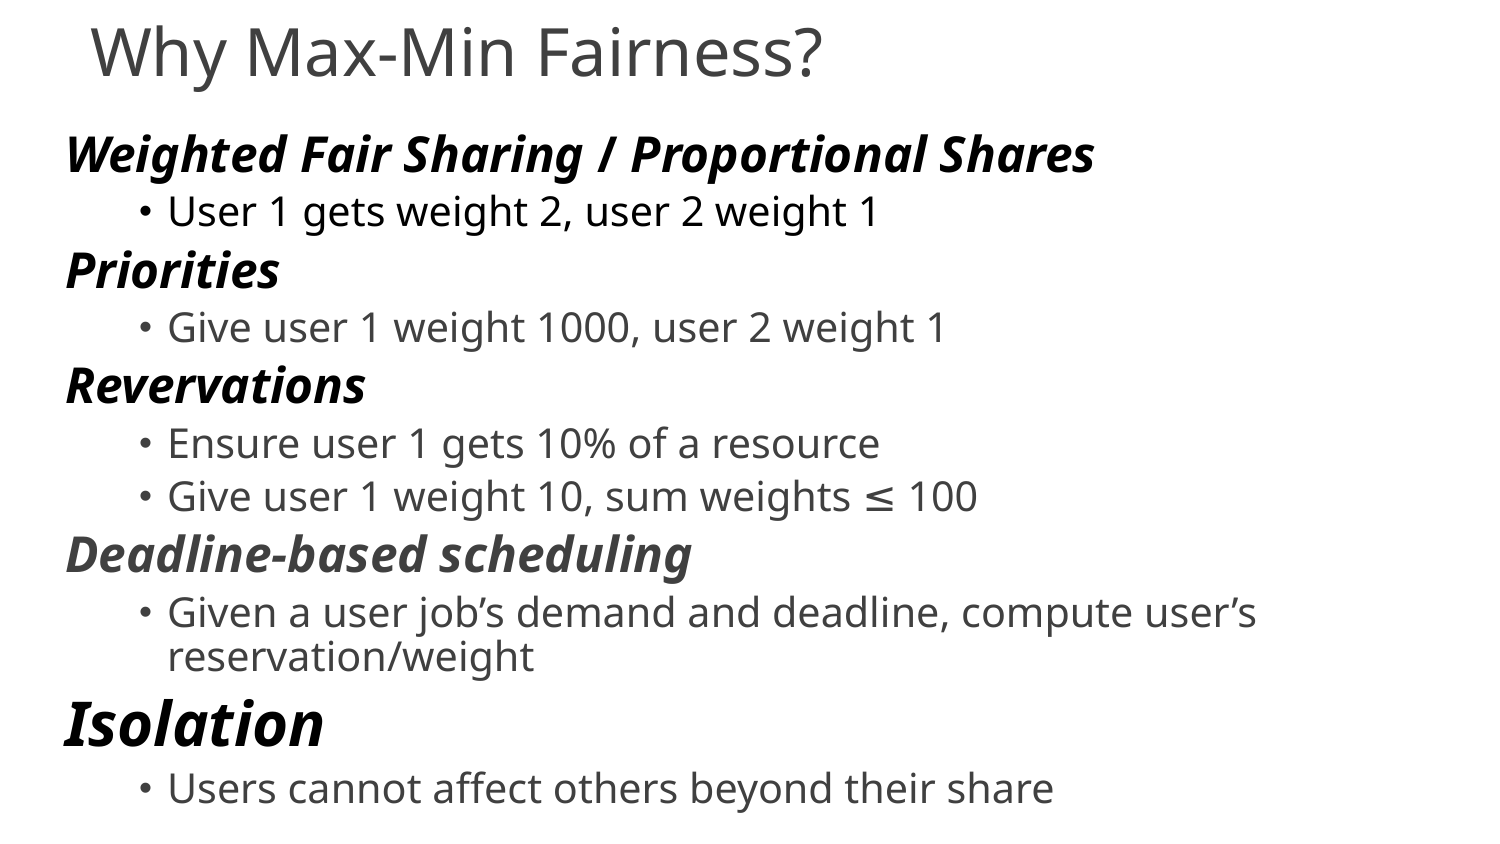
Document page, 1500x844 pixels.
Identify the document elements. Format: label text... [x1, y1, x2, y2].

title Why Max-Min Fairness? [75, 0, 1425, 104]
list Weighted Fair Sharing / Proportional Shares User 1 gets weight 2, user 2 weight 1 Priorities Give user 1 weight 1000, user 2 weight 1 Revervations Ensure user 1 gets 10% of a resource Give user 1 weight 10, sum weights ≤ 100 Deadline-based scheduling Given a user job’s demand and deadline, compute user’s reservation/weight Isolation Users cannot affect others beyond their share [50, 121, 1463, 825]
